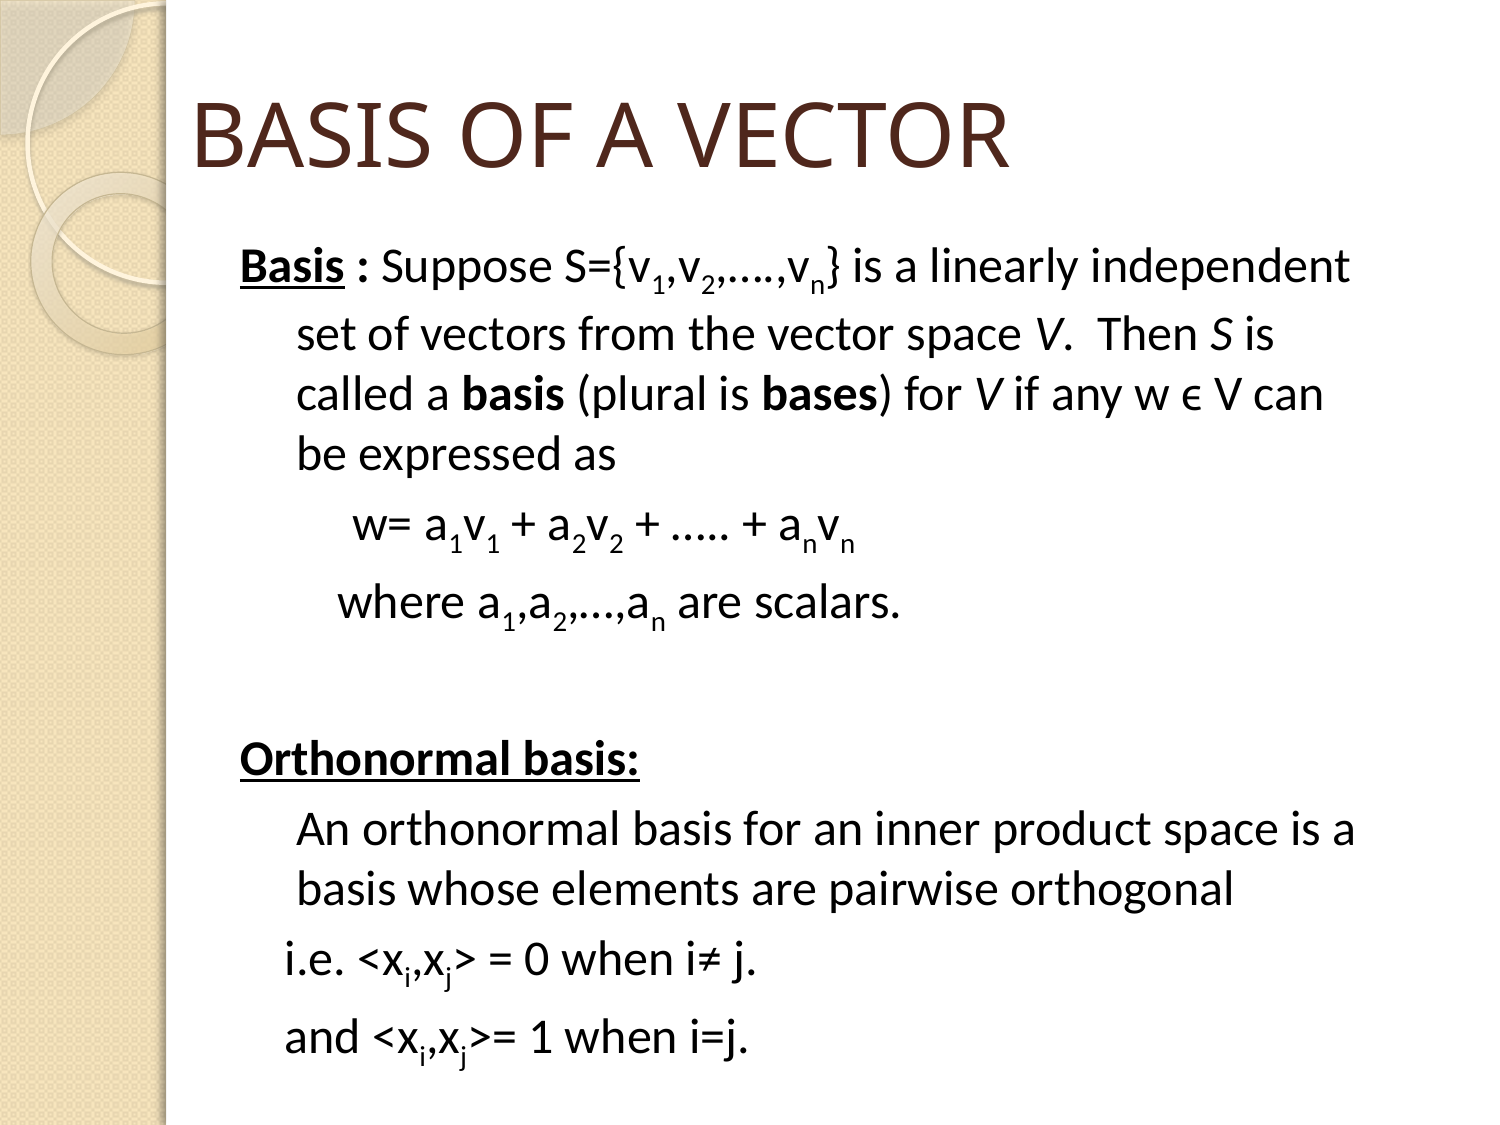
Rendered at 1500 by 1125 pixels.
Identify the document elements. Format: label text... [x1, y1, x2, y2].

text_box Basis : Suppose S={v1,v2,….,vn} is a linearly independent set of vectors from the vector space V. Then S is called a basis (plural is bases) for V if any w ϵ V can be expressed as w= a1v1 + a2v2 + ….. + anvn where a1,a2,…,an are scalars. Orthonormal basis: An orthonormal basis for an inner product space is a basis whose elements are pairwise orthogonal i.e. <xi,xj> = 0 when i≠ j. and <xi,xj>= 1 when i=j. [225, 224, 1388, 1025]
title BASIS OF A VECTOR [174, 37, 1388, 225]
